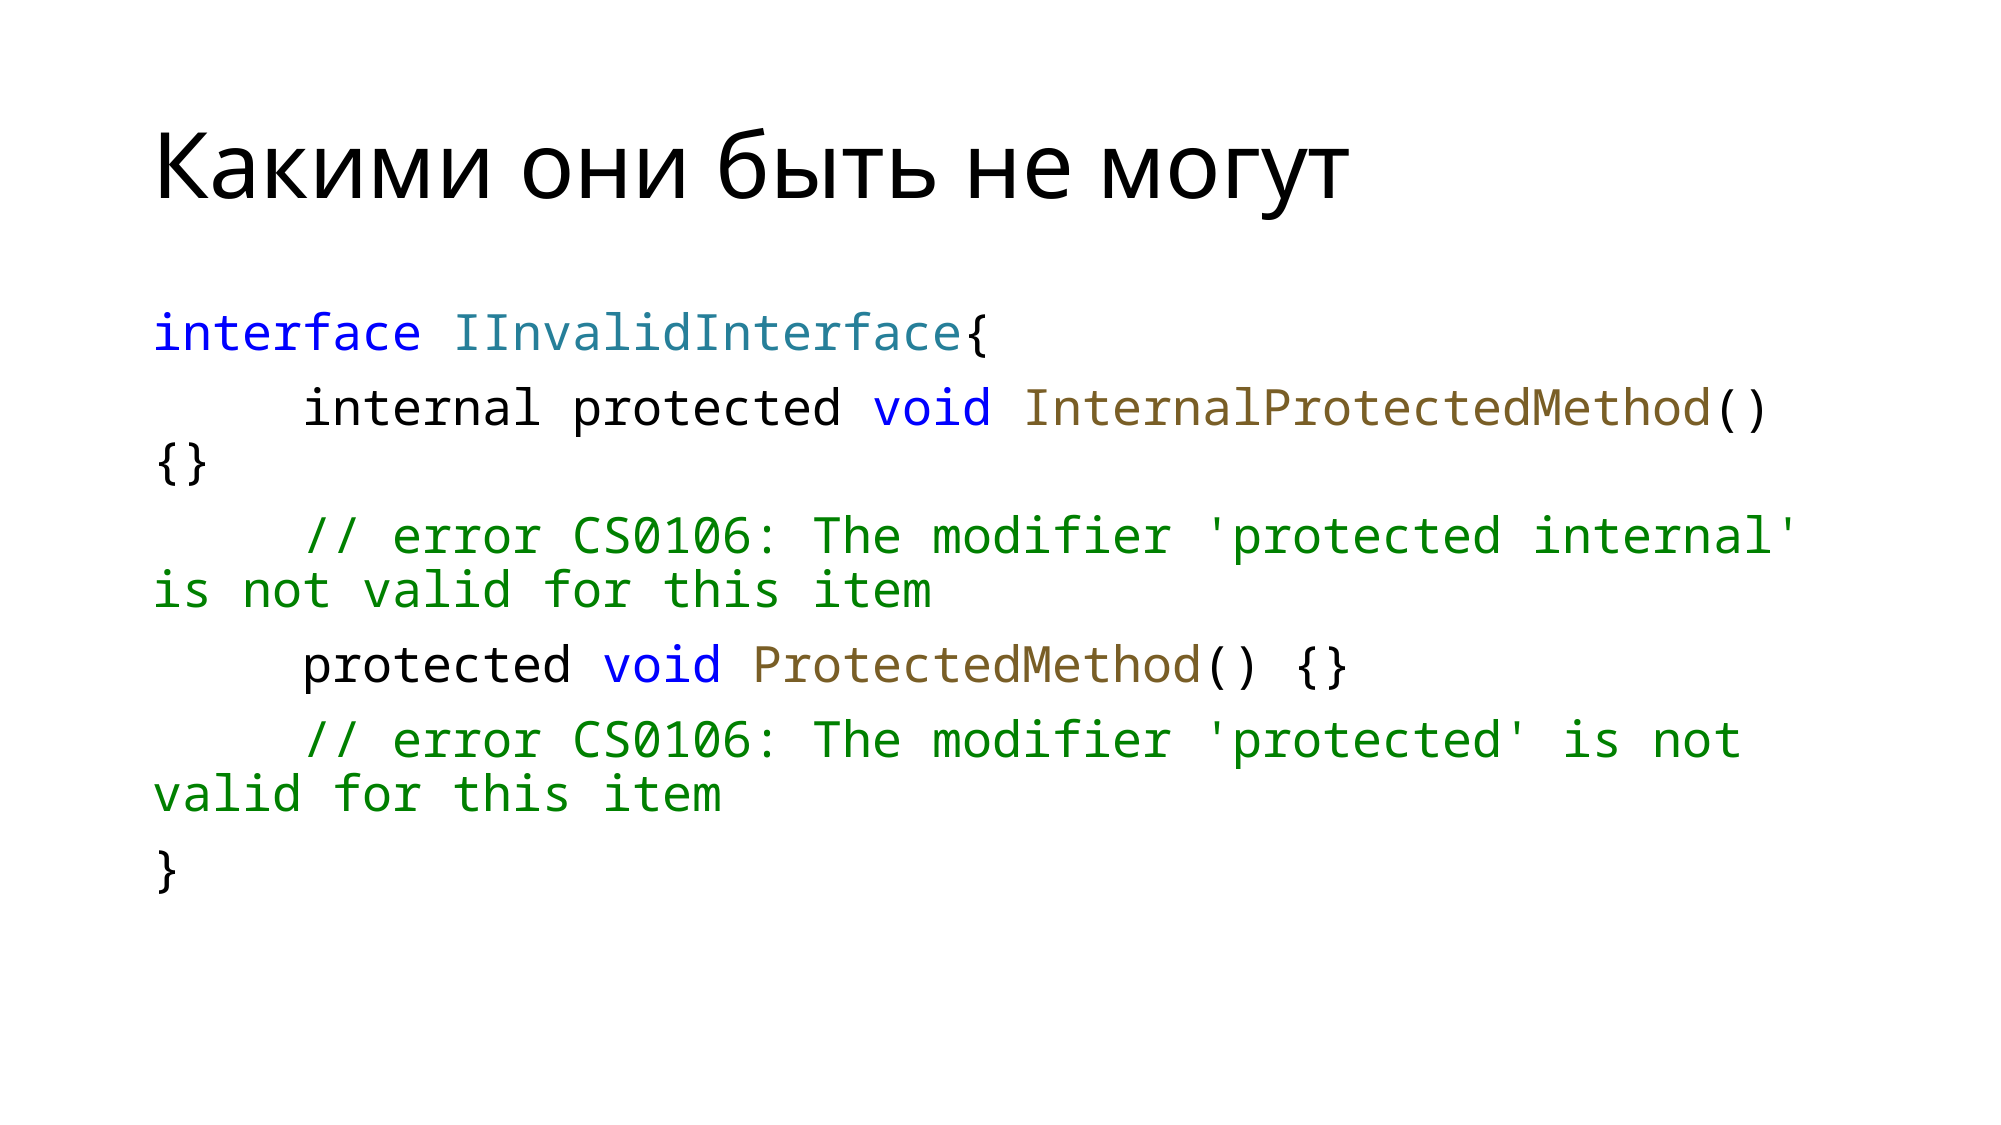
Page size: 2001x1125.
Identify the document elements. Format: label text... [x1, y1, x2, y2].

title Какими они быть не могут [137, 59, 1863, 278]
list interface IInvalidInterface{ internal protected void InternalProtectedMethod() {} // error CS0106: The modifier 'protected internal' is not valid for this item protected void ProtectedMethod() {} // error CS0106: The modifier 'protected' is not valid for this item } [137, 299, 1863, 1014]
